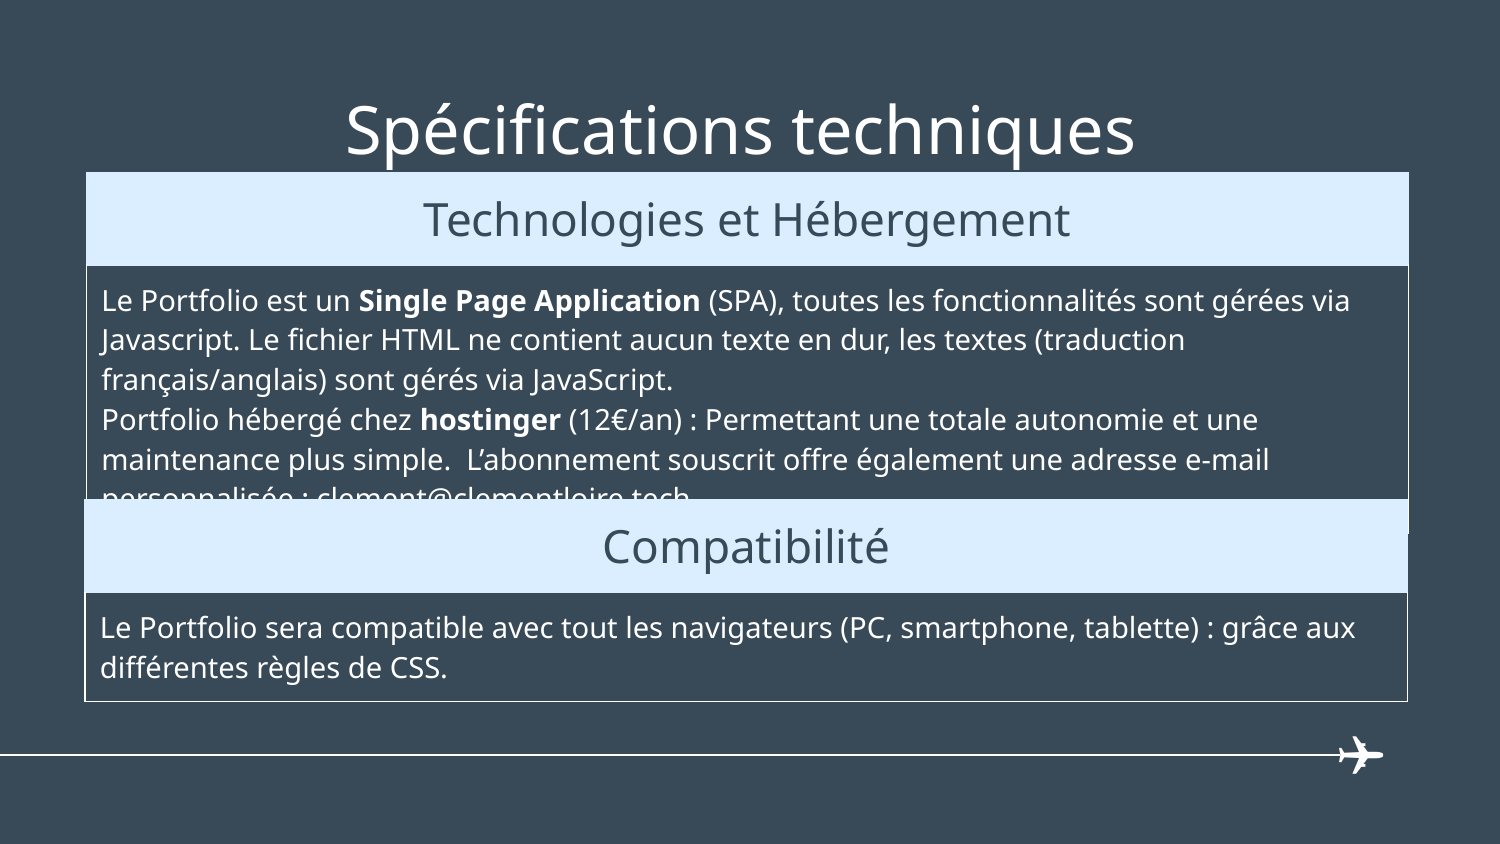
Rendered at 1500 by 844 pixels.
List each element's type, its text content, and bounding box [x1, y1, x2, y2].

list [118, 702, 1382, 760]
table_cell Le Portfolio sera compatible avec tout les navigateurs (PC, smartphone, tablette) : grâce aux différentes règles de CSS. [86, 593, 1407, 701]
title Spécifications techniques [118, 72, 1382, 167]
table_header Technologies et Hébergement [87, 173, 1408, 264]
picture [1339, 733, 1384, 777]
table_cell Le Portfolio est un Single Page Application (SPA), toutes les fonctionnalités sont gérées via Javascript. Le fichier HTML ne contient aucun texte en dur, les textes (traduction français/anglais) sont gérés via JavaScript. Portfolio hébergé chez hostinger (12€/an) : Permettant une totale autonomie et une maintenance plus simple. L’abonnement souscrit offre également une adresse e-mail personnalisée : clement@clementloire.tech [87, 266, 1408, 499]
table_header Compatibilité [86, 501, 1407, 592]
